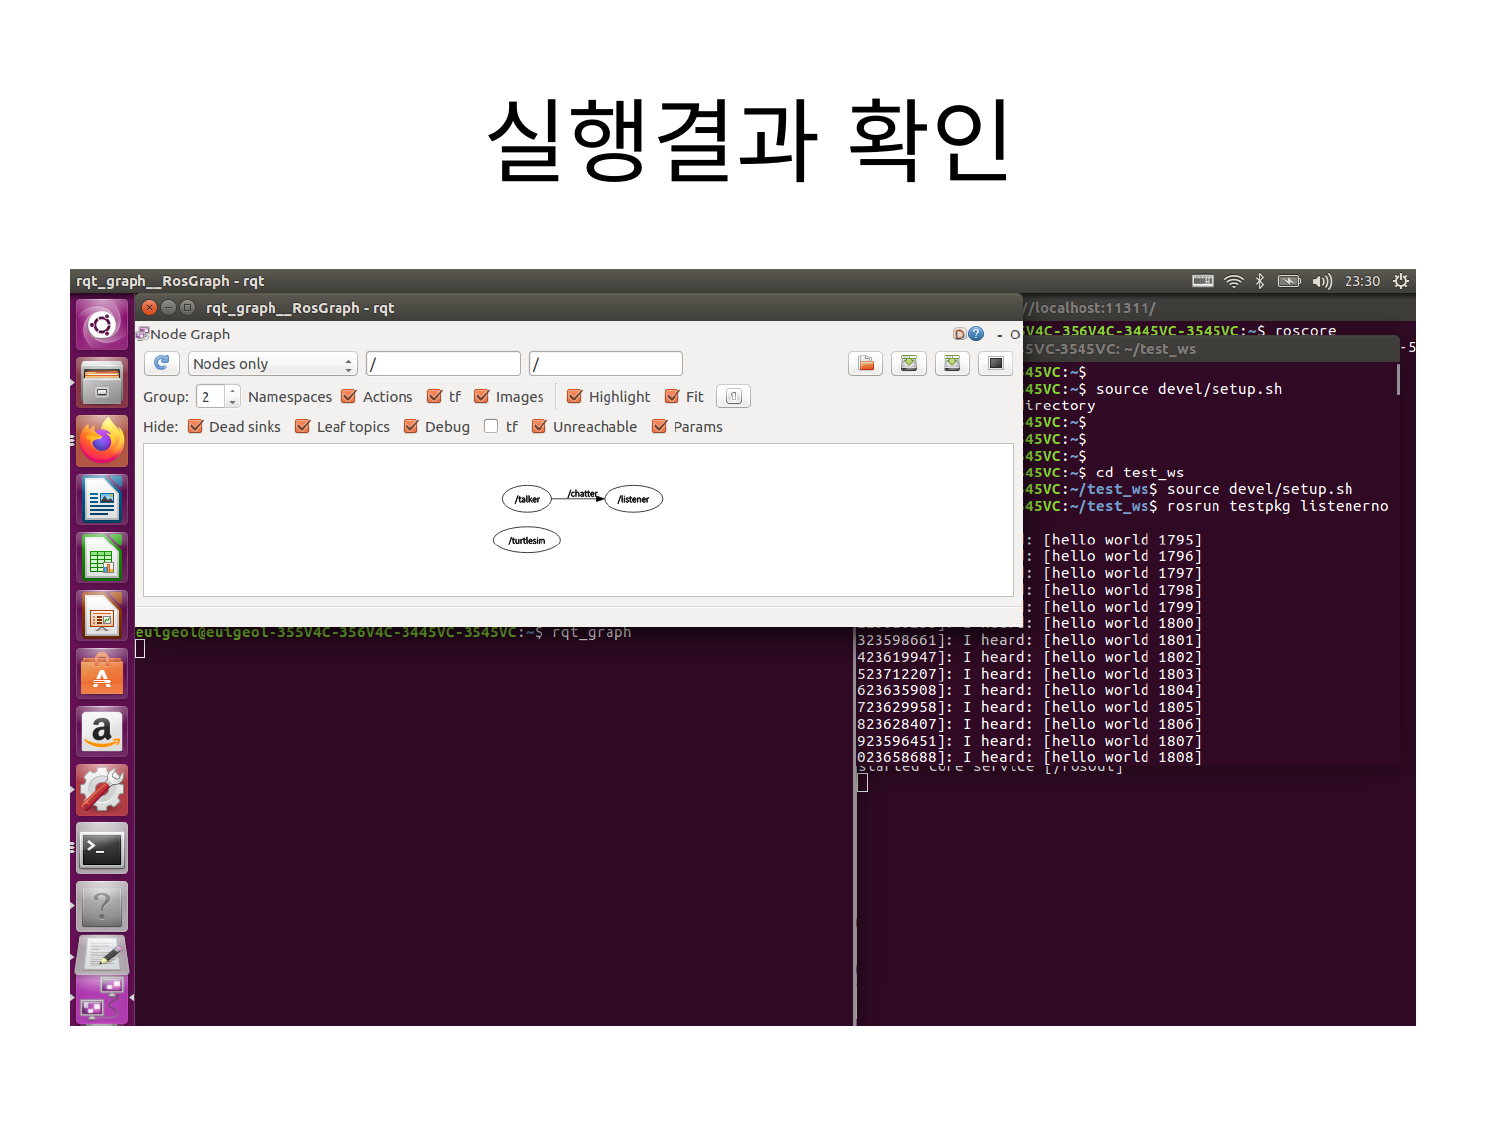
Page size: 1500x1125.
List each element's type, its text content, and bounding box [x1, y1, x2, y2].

picture [70, 269, 1416, 1026]
title 실행결과 확인 [75, 45, 1425, 233]
